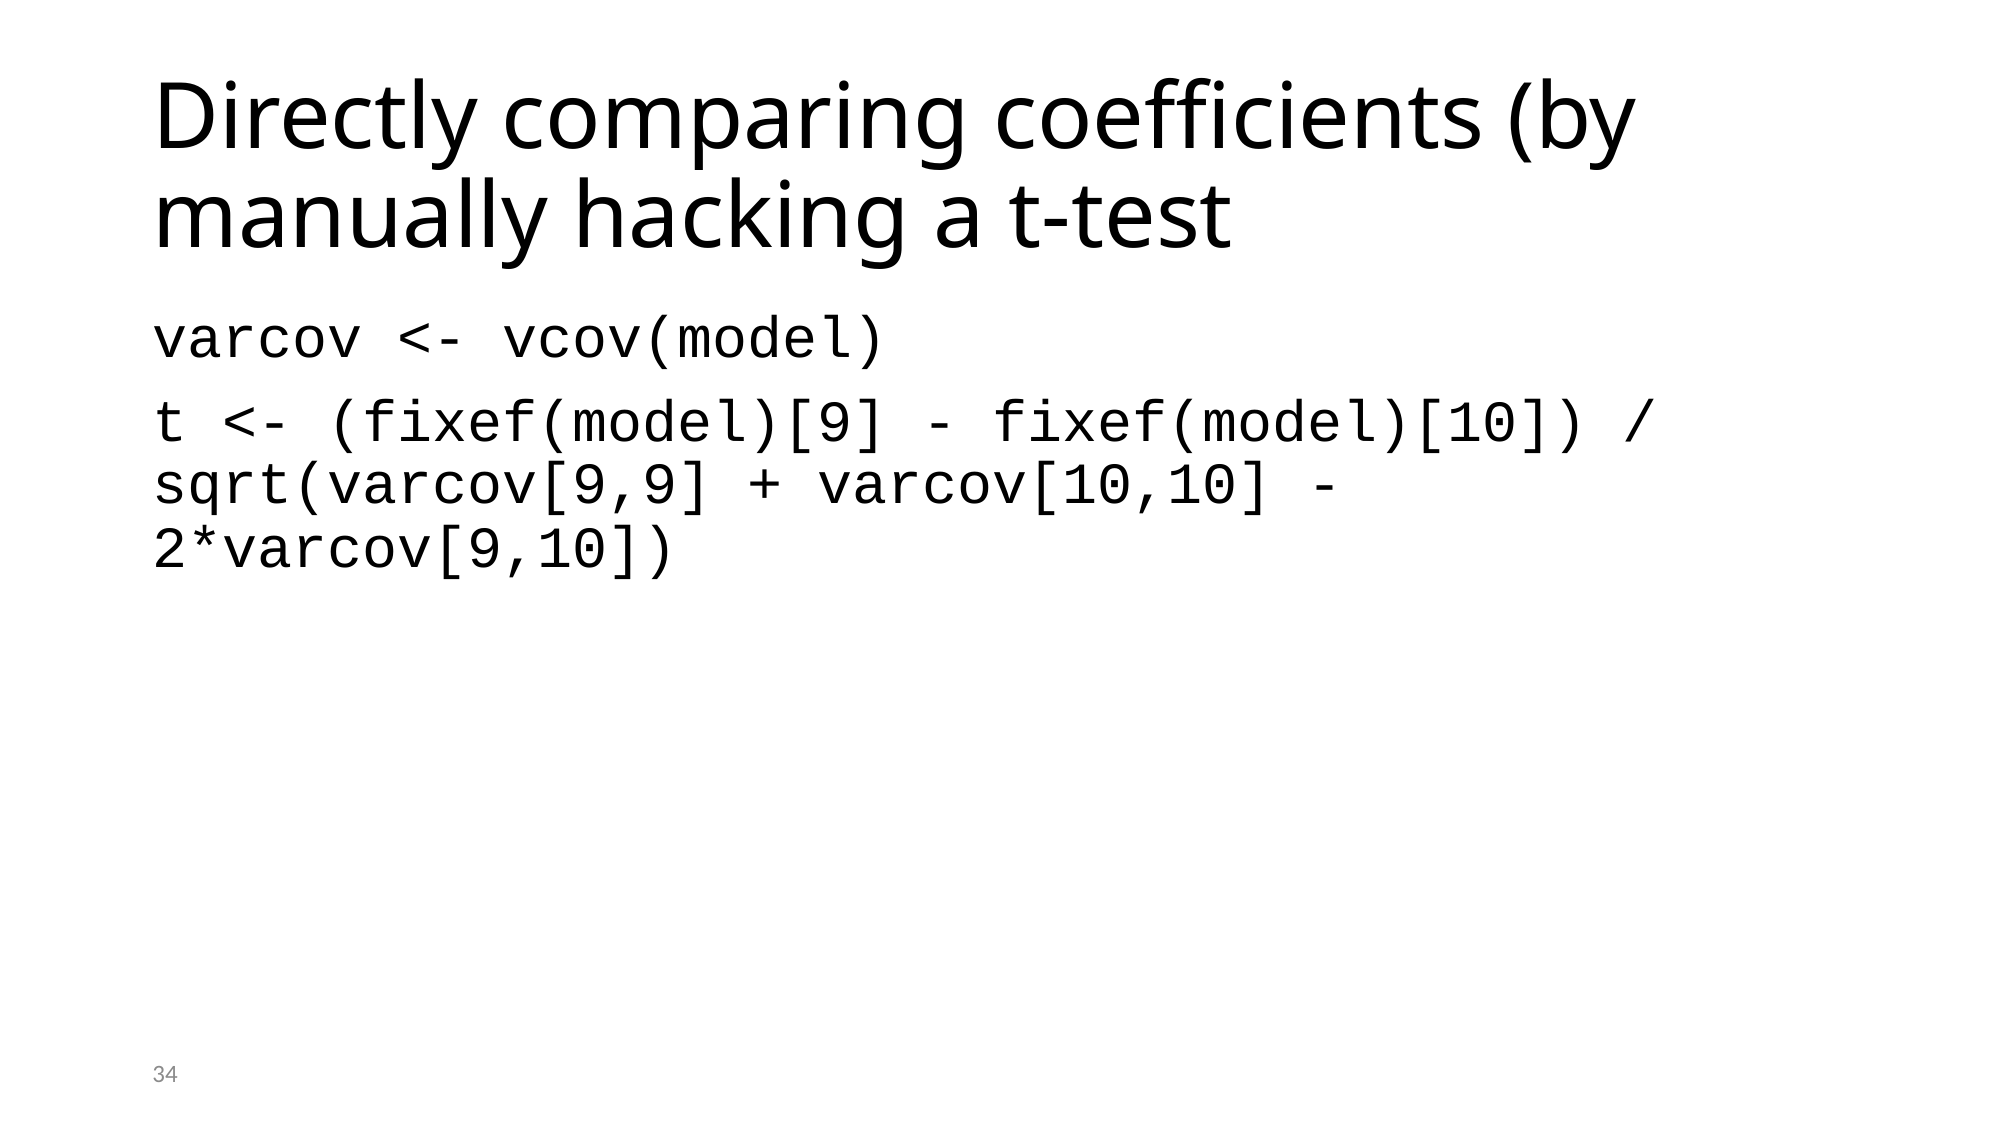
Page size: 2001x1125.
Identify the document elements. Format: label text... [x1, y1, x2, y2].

slide_number 34 [137, 1042, 588, 1103]
title Directly comparing coefficients (by manually hacking a t-test [137, 59, 1863, 278]
list varcov <- vcov(model) t <- (fixef(model)[9] - fixef(model)[10]) / sqrt(varcov[9,9] + varcov[10,10] - 2*varcov[9,10]) [137, 299, 1863, 1014]
